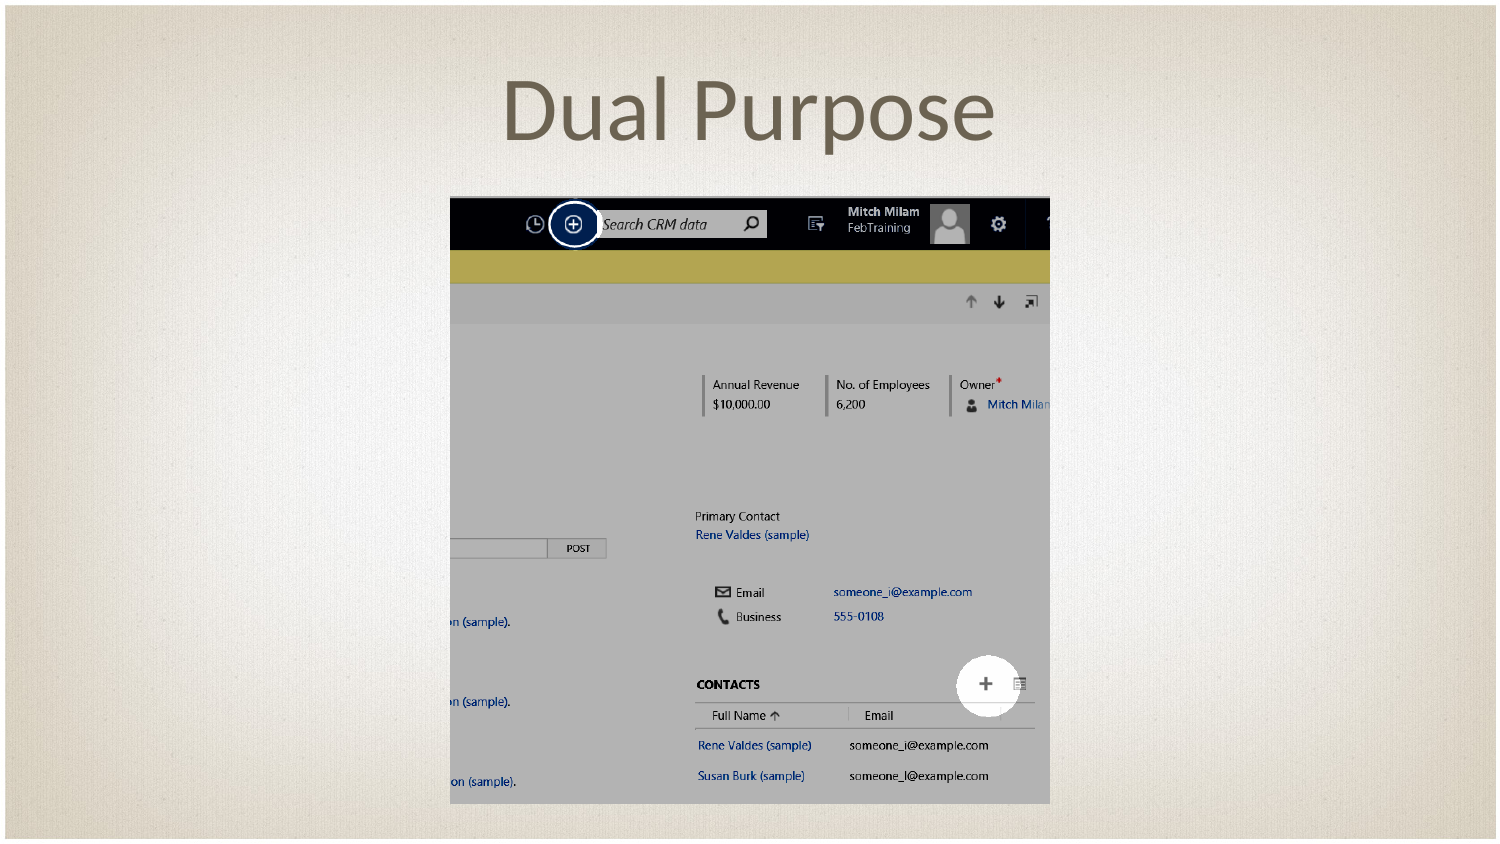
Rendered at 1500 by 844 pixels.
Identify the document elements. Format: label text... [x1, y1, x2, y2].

picture [0, 0, 1500, 844]
title Dual Purpose [75, 33, 1425, 175]
